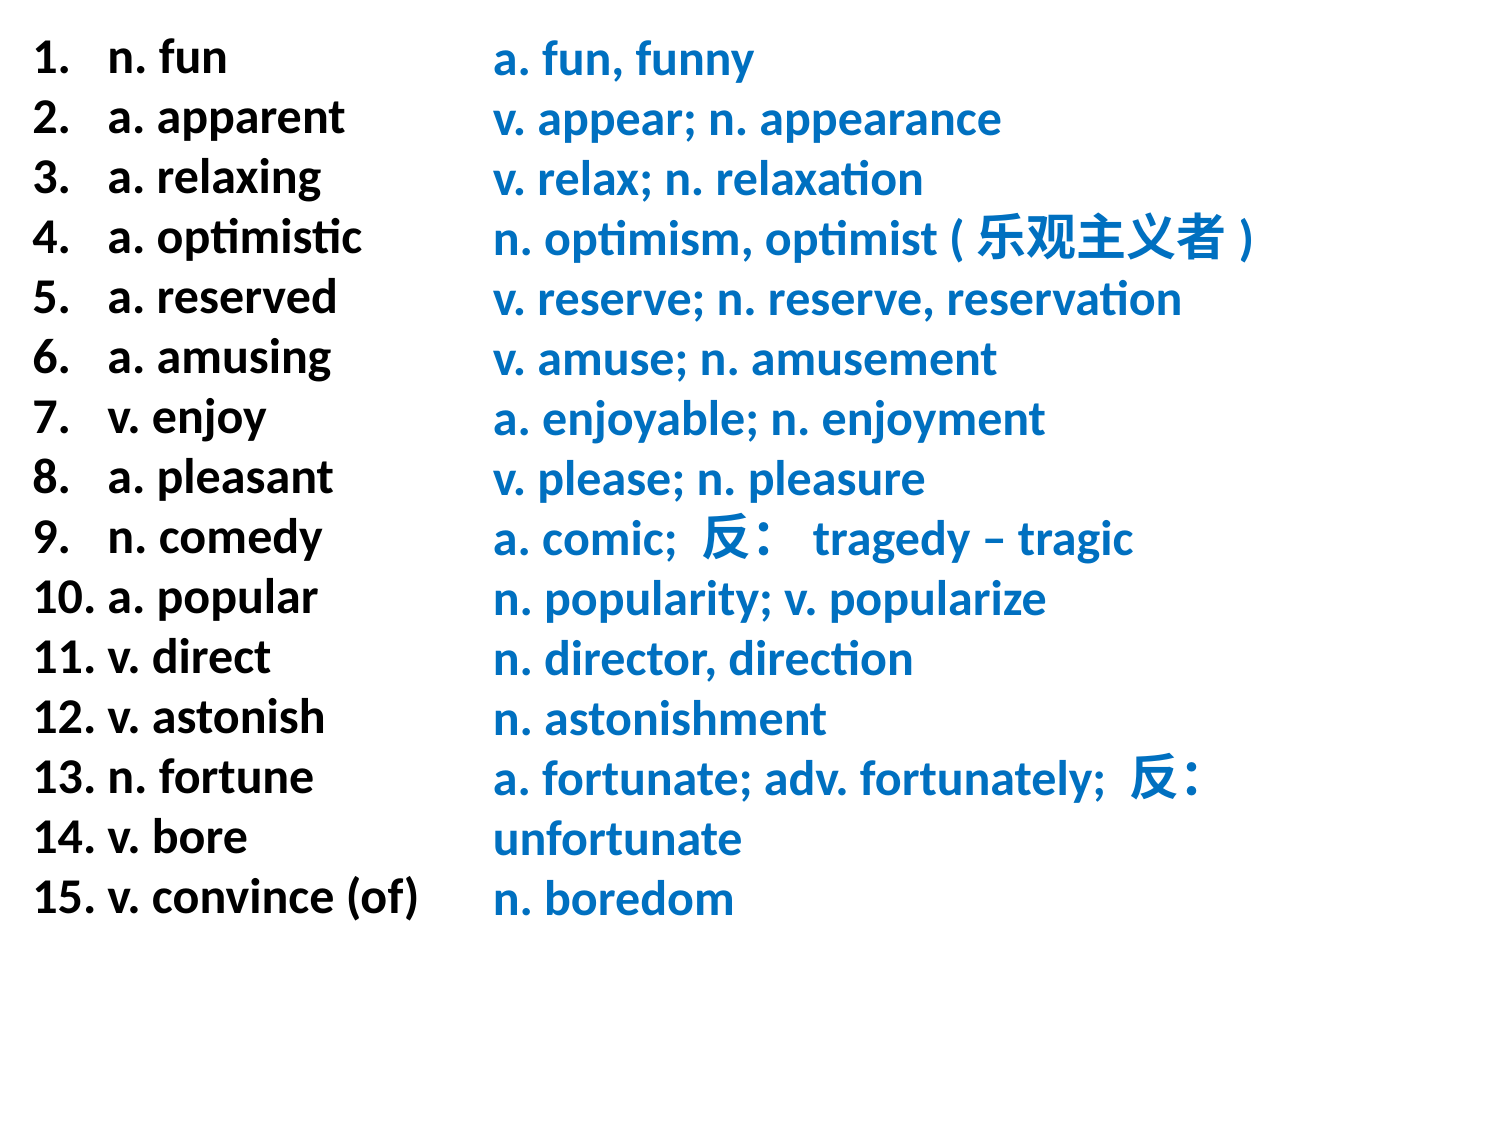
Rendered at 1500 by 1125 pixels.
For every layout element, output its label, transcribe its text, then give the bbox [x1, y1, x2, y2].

text_box a. fun, funny v. appear; n. appearance v. relax; n. relaxation n. optimism, optimist (乐观主义者) v. reserve; n. reserve, reservation v. amuse; n. amusement a. enjoyable; n. enjoyment v. please; n. pleasure a. comic; 反：tragedy – tragic n. popularity; v. popularize n. director, direction n. astonishment a. fortunate; adv. fortunately; 反：unfortunate n. boredom [478, 0, 1500, 993]
text_box n. fun a. apparent a. relaxing a. optimistic a. reserved a. amusing v. enjoy a. pleasant n. comedy a. popular v. direct v. astonish n. fortune v. bore v. convince (of) [17, 16, 478, 932]
